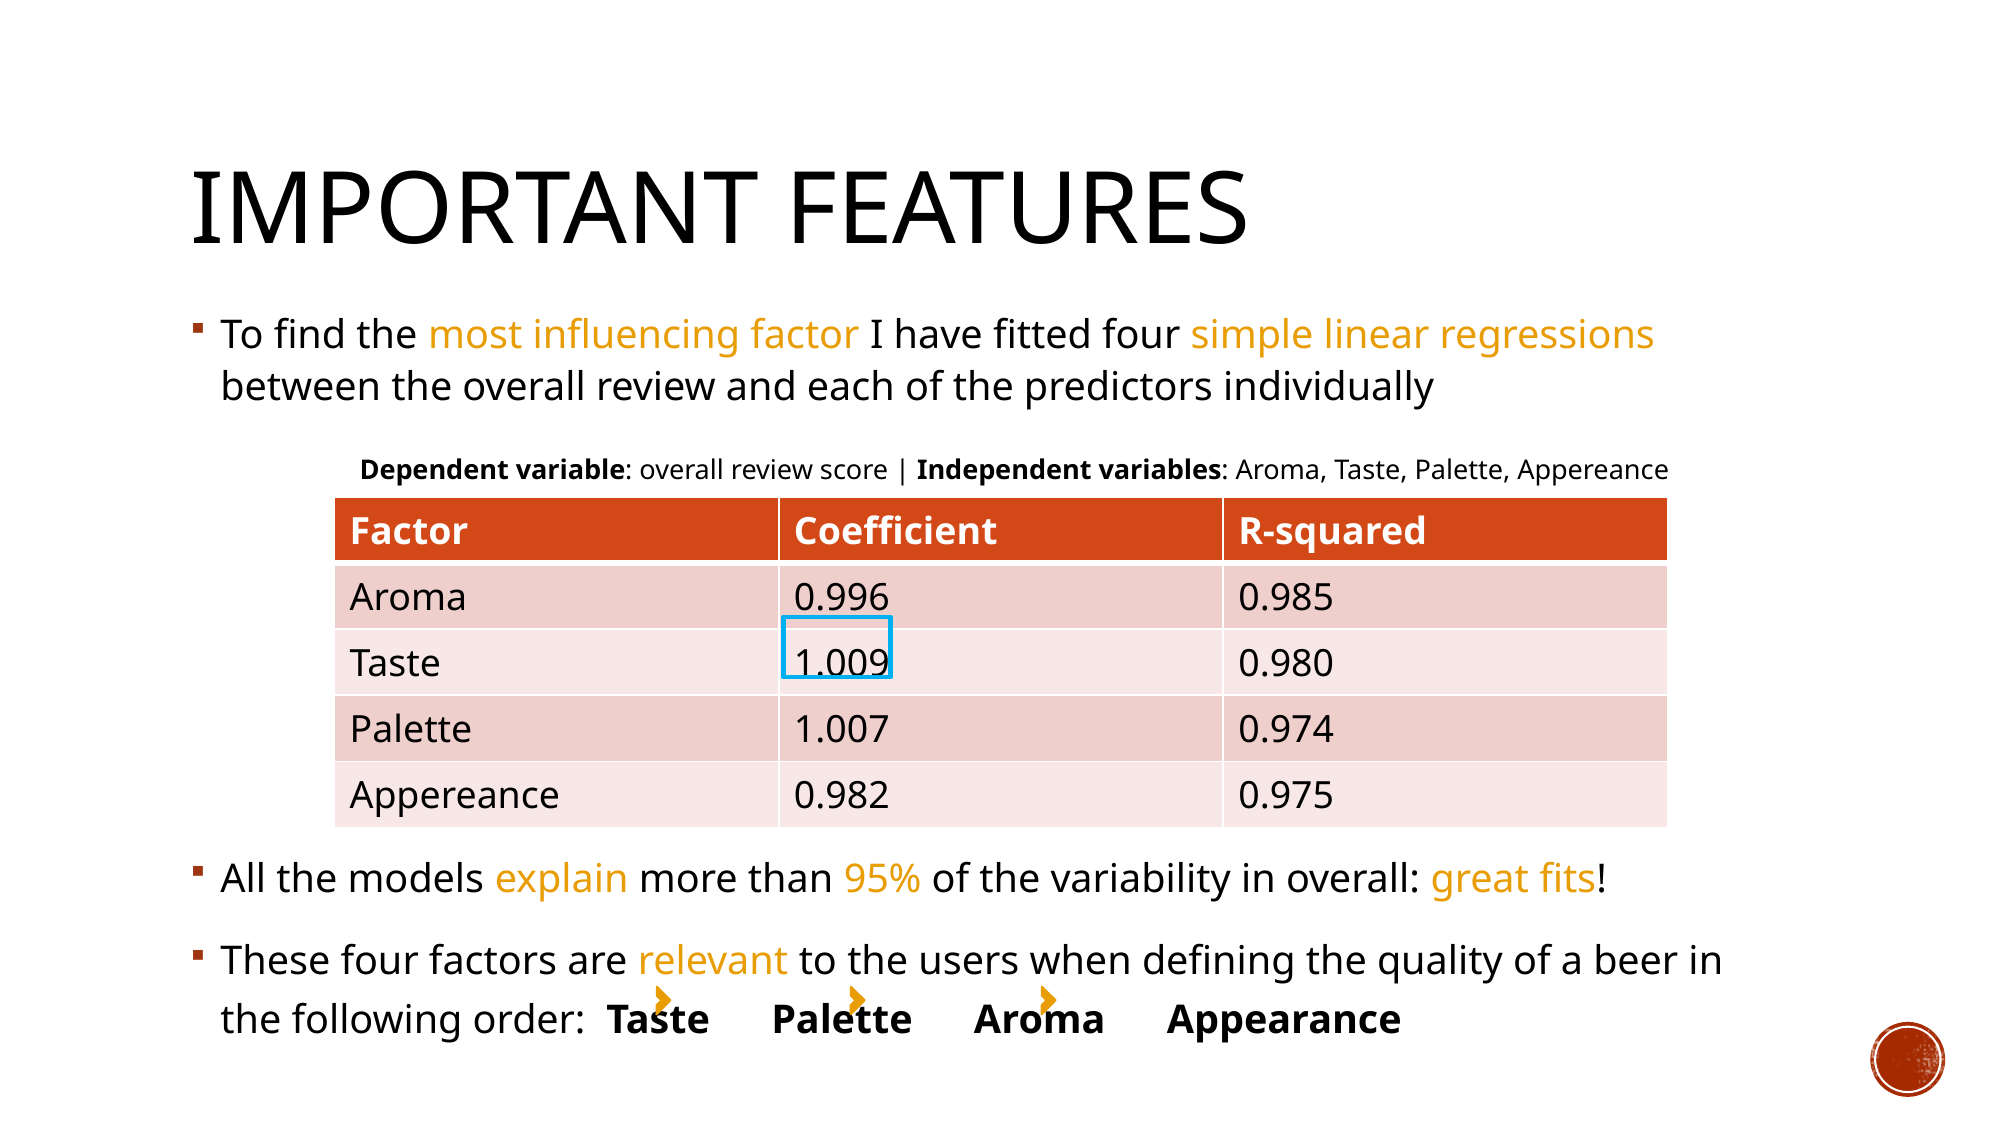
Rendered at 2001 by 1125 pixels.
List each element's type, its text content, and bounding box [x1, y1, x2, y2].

table_header R-squared [1224, 498, 1667, 560]
table_cell 0.982 [780, 762, 1222, 827]
title Important features [175, 79, 1826, 344]
table_cell 1.007 [780, 696, 1222, 761]
table_header Factor [335, 498, 778, 560]
table_cell 0.996 [780, 566, 1222, 628]
table_cell 0.985 [1224, 566, 1667, 628]
list To find the most influencing factor I have fitted four simple linear regressions between the overall review and each of the predictors individually Dependent variable: overall review score | Independent variables: Aroma, Taste, Palette, Appereance [175, 296, 1808, 846]
text_box [782, 616, 892, 678]
table_cell Palette [335, 696, 778, 761]
table_cell 0.975 [1224, 762, 1667, 827]
table_cell Aroma [335, 566, 778, 628]
table_cell 1.009 [780, 630, 1222, 694]
table_cell 0.974 [1224, 696, 1667, 761]
table_header Coefficient [780, 498, 1222, 560]
table_cell Appereance [335, 762, 778, 827]
text_box [655, 985, 672, 1016]
table_cell Taste [335, 630, 778, 694]
text_box [849, 985, 866, 1016]
table_cell 0.980 [1224, 630, 1667, 694]
text_box [1040, 985, 1057, 1016]
text_box All the models explain more than 95% of the variability in overall: great fits! These four factors are relevant to the users when defining the quality of a beer in the following order: Taste Palette Aroma Appearance [175, 846, 1808, 1125]
